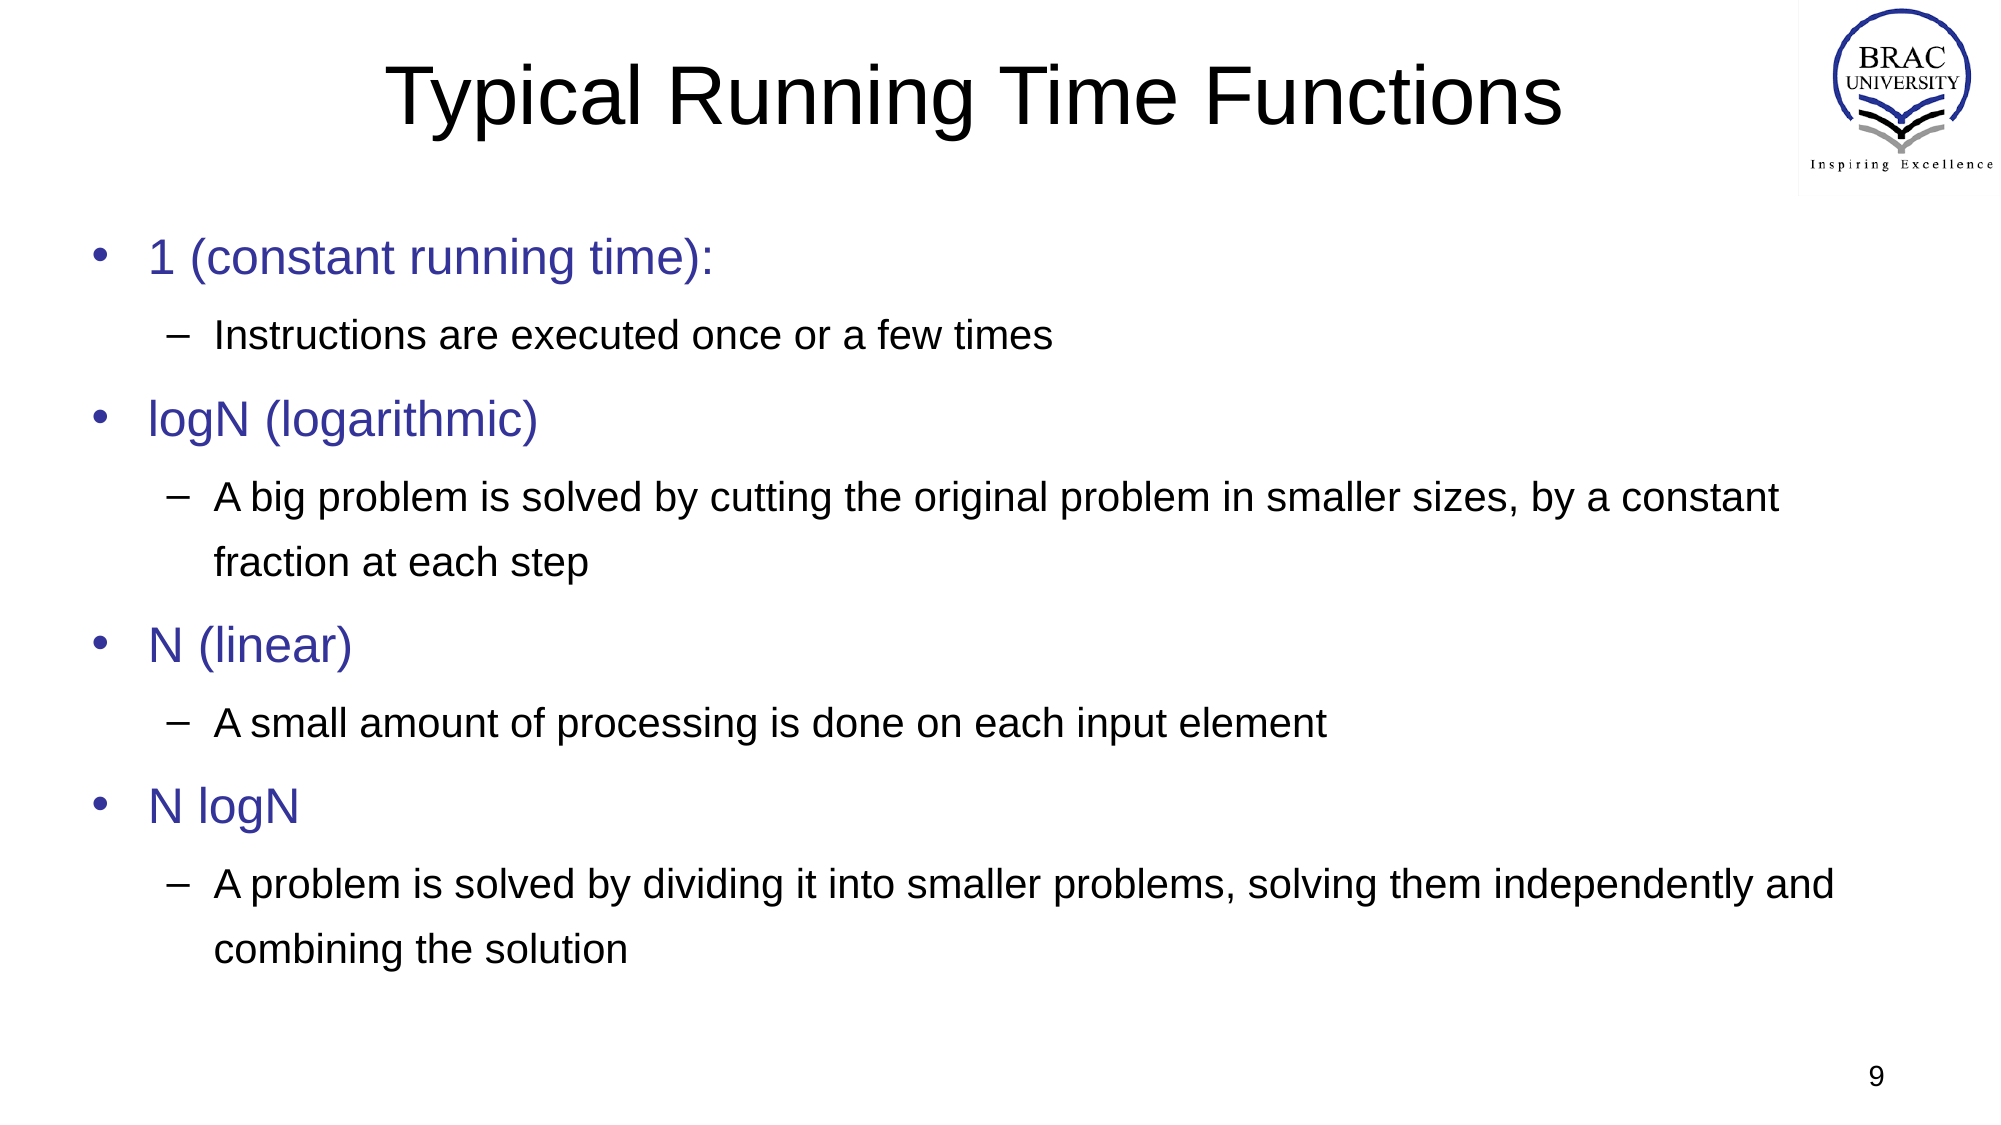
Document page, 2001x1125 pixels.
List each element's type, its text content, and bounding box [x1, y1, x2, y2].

slide_number ‹#› [1433, 1049, 1900, 1103]
list 1 (constant running time): Instructions are executed once or a few times logN (logarithmic) A big problem is solved by cutting the original problem in smaller sizes, by a constant fraction at each step N (linear) A small amount of processing is done on each input element N logN A problem is solved by dividing it into smaller problems, solving them independently and combining the solution [76, 199, 1877, 1032]
title Typical Running Time Functions [74, 16, 1793, 166]
picture [1798, 0, 2000, 196]
